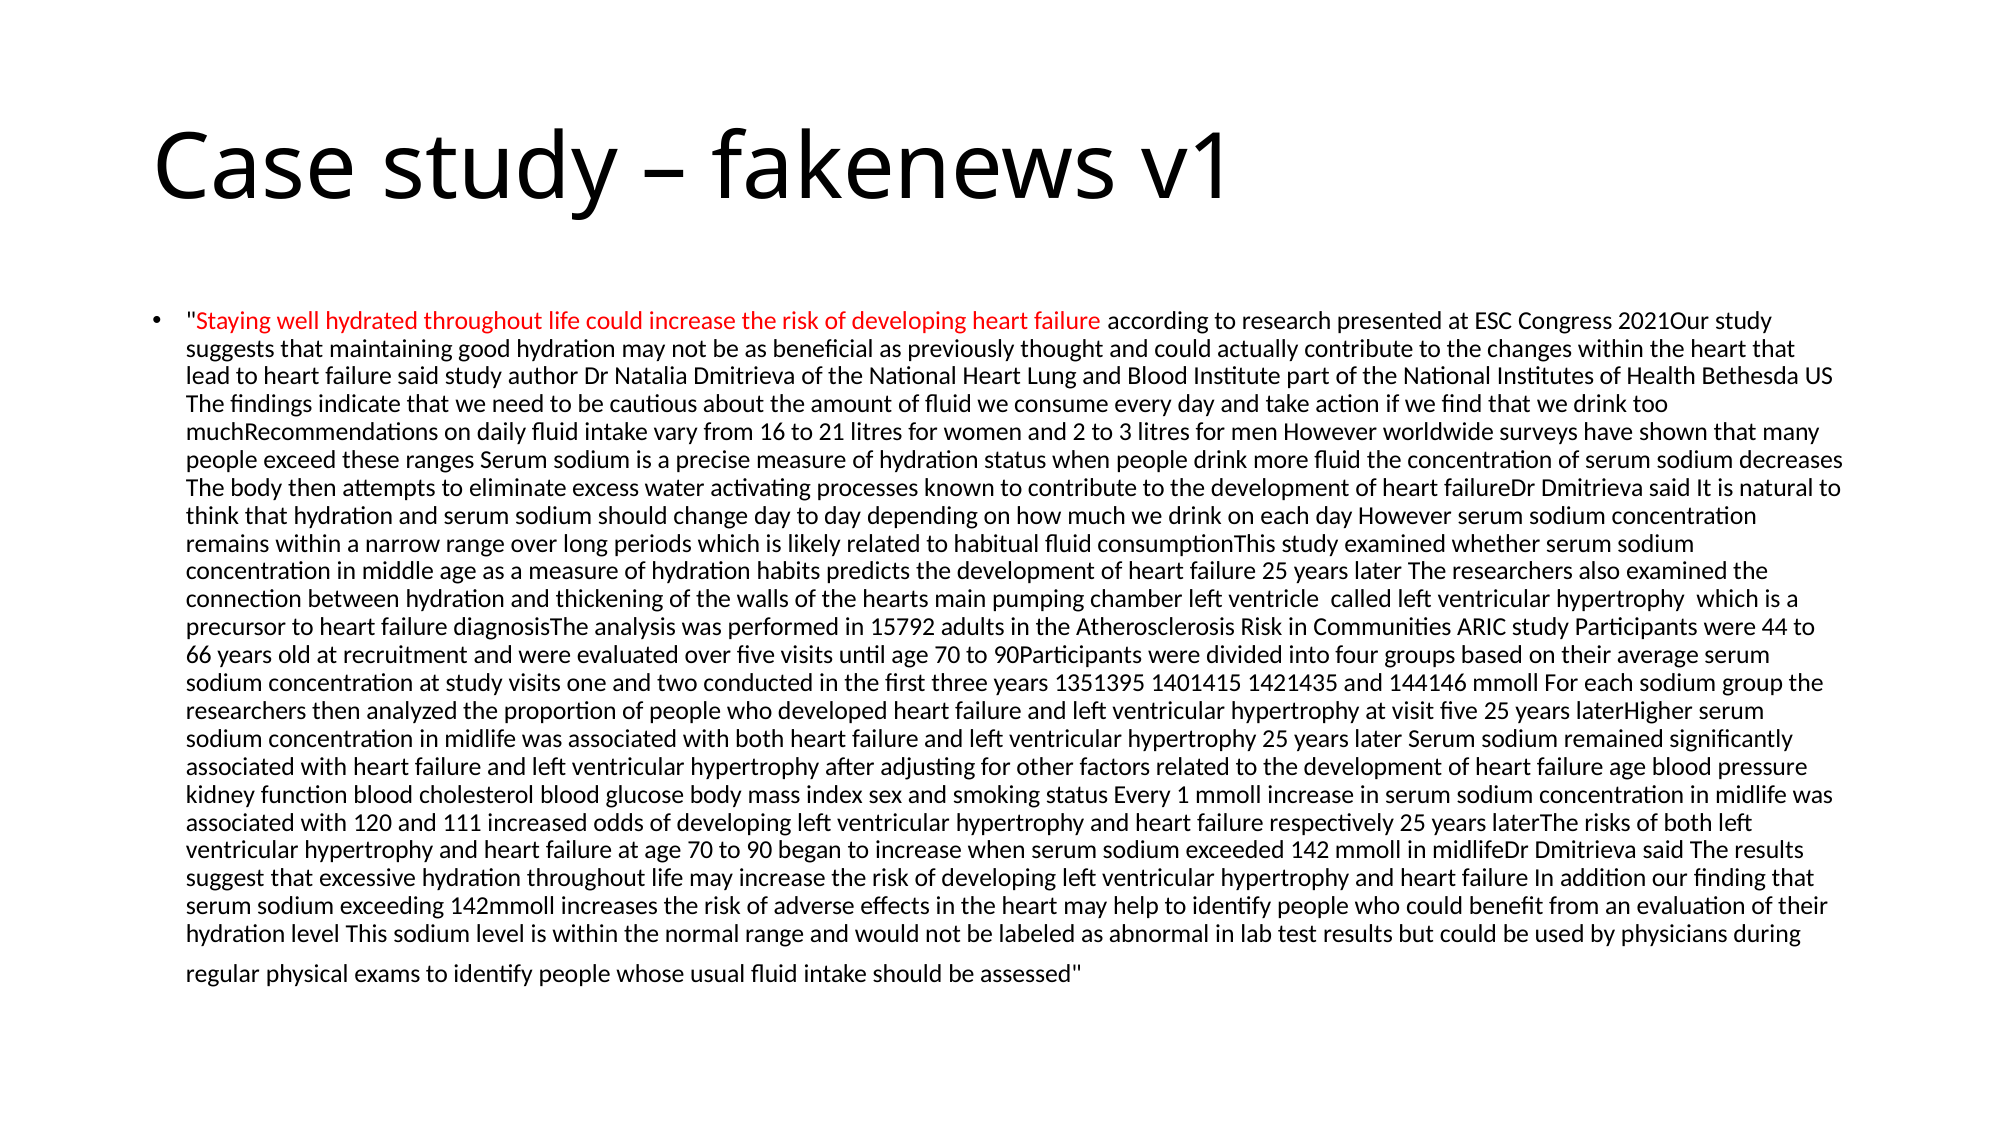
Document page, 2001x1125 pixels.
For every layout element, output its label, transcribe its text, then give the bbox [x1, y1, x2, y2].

list "Staying well hydrated throughout life could increase the risk of developing heart failure according to research presented at ESC Congress 2021Our study suggests that maintaining good hydration may not be as beneficial as previously thought and could actually contribute to the changes within the heart that lead to heart failure said study author Dr Natalia Dmitrieva of the National Heart Lung and Blood Institute part of the National Institutes of Health Bethesda US The findings indicate that we need to be cautious about the amount of fluid we consume every day and take action if we find that we drink too muchRecommendations on daily fluid intake vary from 16 to 21 litres for women and 2 to 3 litres for men However worldwide surveys have shown that many people exceed these ranges Serum sodium is a precise measure of hydration status when people drink more fluid the concentration of serum sodium decreases The body then attempts to eliminate excess water activating processes known to contribute to the development of heart failureDr Dmitrieva said It is natural to think that hydration and serum sodium should change day to day depending on how much we drink on each day However serum sodium concentration remains within a narrow range over long periods which is likely related to habitual fluid consumptionThis study examined whether serum sodium concentration in middle age as a measure of hydration habits predicts the development of heart failure 25 years later The researchers also examined the connection between hydration and thickening of the walls of the hearts main pumping chamber left ventricle called left ventricular hypertrophy which is a precursor to heart failure diagnosisThe analysis was performed in 15792 adults in the Atherosclerosis Risk in Communities ARIC study Participants were 44 to 66 years old at recruitment and were evaluated over five visits until age 70 to 90Participants were divided into four groups based on their average serum sodium concentration at study visits one and two conducted in the first three years 1351395 1401415 1421435 and 144146 mmoll For each sodium group the researchers then analyzed the proportion of people who developed heart failure and left ventricular hypertrophy at visit five 25 years laterHigher serum sodium concentration in midlife was associated with both heart failure and left ventricular hypertrophy 25 years later Serum sodium remained significantly associated with heart failure and left ventricular hypertrophy after adjusting for other factors related to the development of heart failure age blood pressure kidney function blood cholesterol blood glucose body mass index sex and smoking status Every 1 mmoll increase in serum sodium concentration in midlife was associated with 120 and 111 increased odds of developing left ventricular hypertrophy and heart failure respectively 25 years laterThe risks of both left ventricular hypertrophy and heart failure at age 70 to 90 began to increase when serum sodium exceeded 142 mmoll in midlifeDr Dmitrieva said The results suggest that excessive hydration throughout life may increase the risk of developing left ventricular hypertrophy and heart failure In addition our finding that serum sodium exceeding 142mmoll increases the risk of adverse effects in the heart may help to identify people who could benefit from an evaluation of their hydration level This sodium level is within the normal range and would not be labeled as abnormal in lab test results but could be used by physicians during regular physical exams to identify people whose usual fluid intake should be assessed" [137, 299, 1863, 1014]
title Case study – fakenews v1 [137, 59, 1863, 278]
